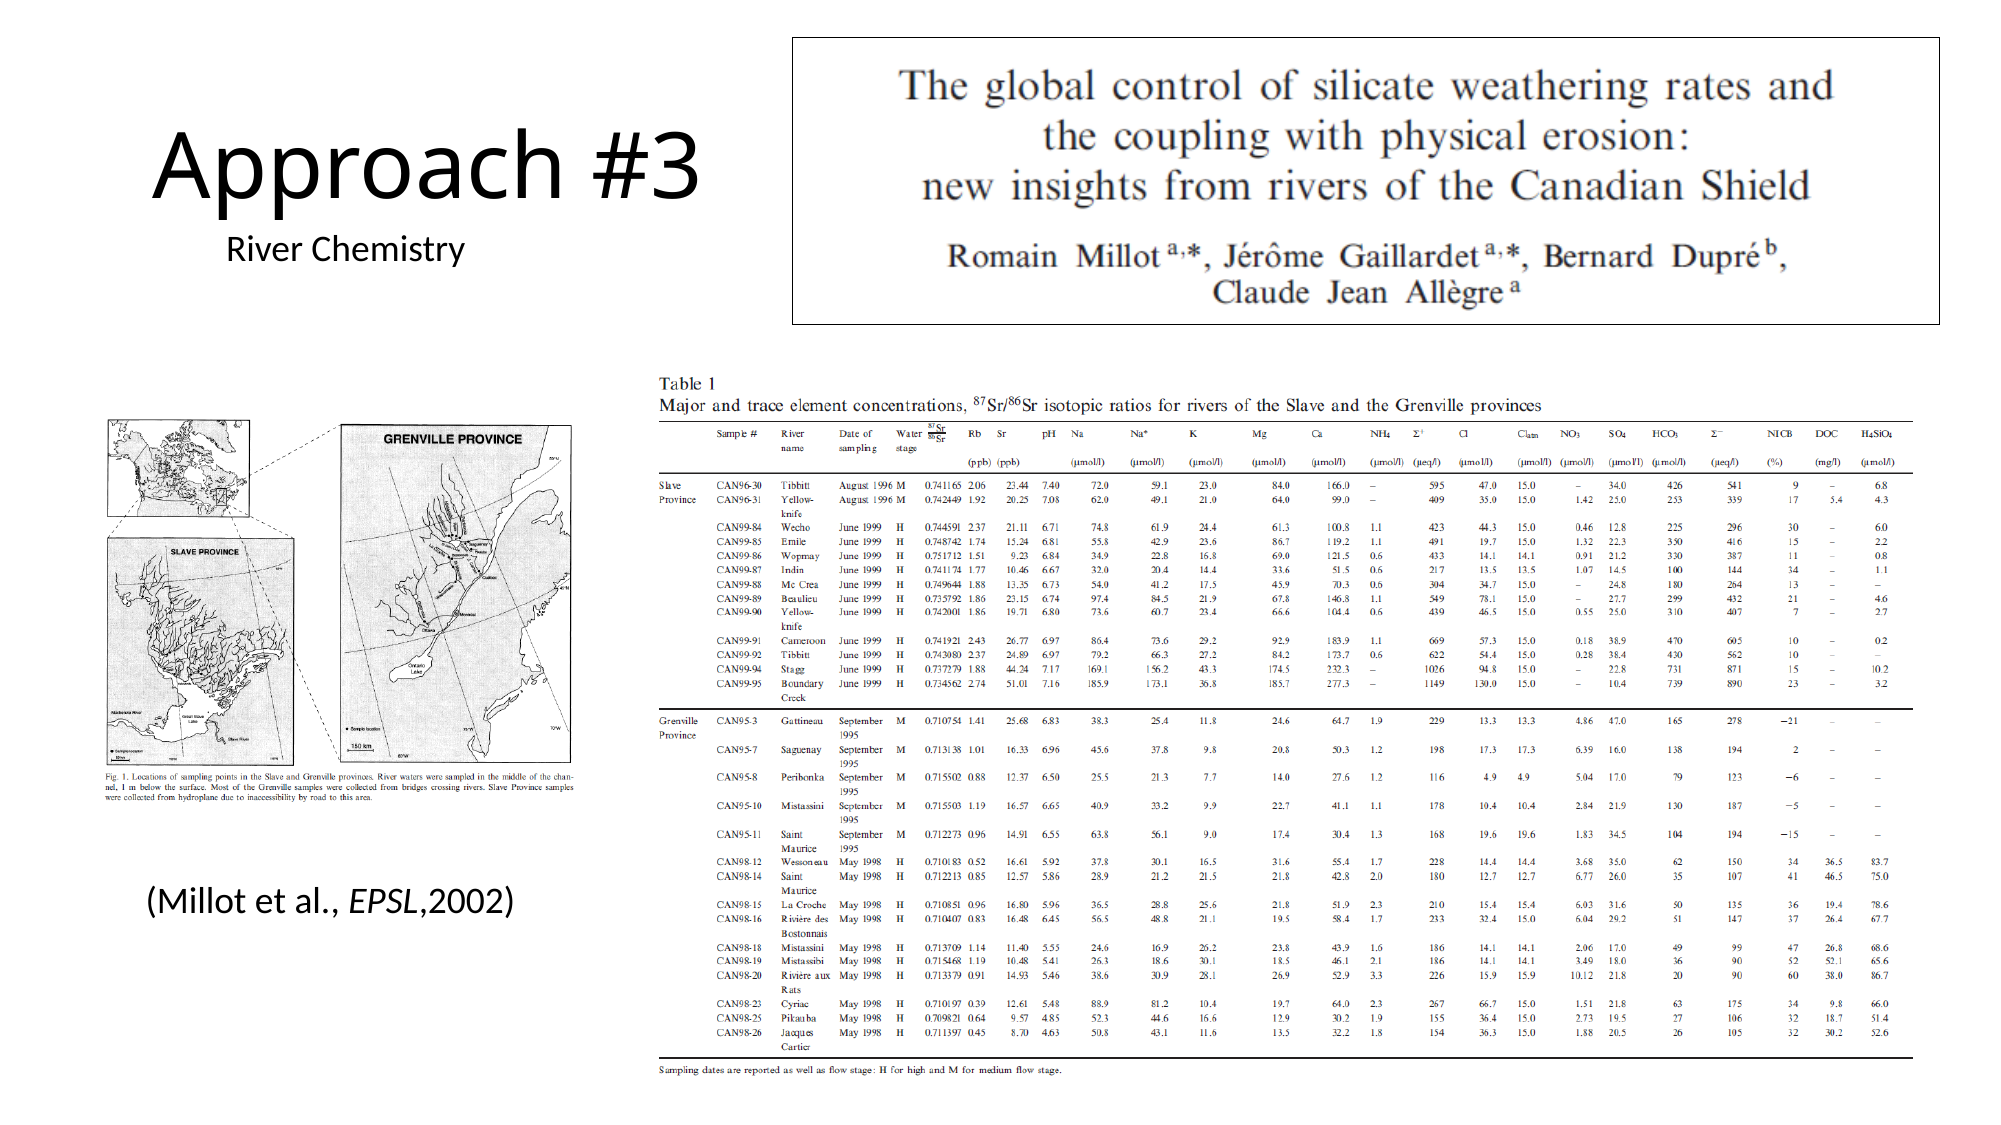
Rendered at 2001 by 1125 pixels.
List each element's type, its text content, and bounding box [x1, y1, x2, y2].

text_box (Millot et al., EPSL,2002) [130, 868, 531, 929]
picture [627, 340, 1923, 1088]
title Approach #3 [137, 59, 792, 278]
picture [792, 37, 1940, 325]
picture [97, 407, 595, 814]
text_box River Chemistry [211, 216, 481, 277]
